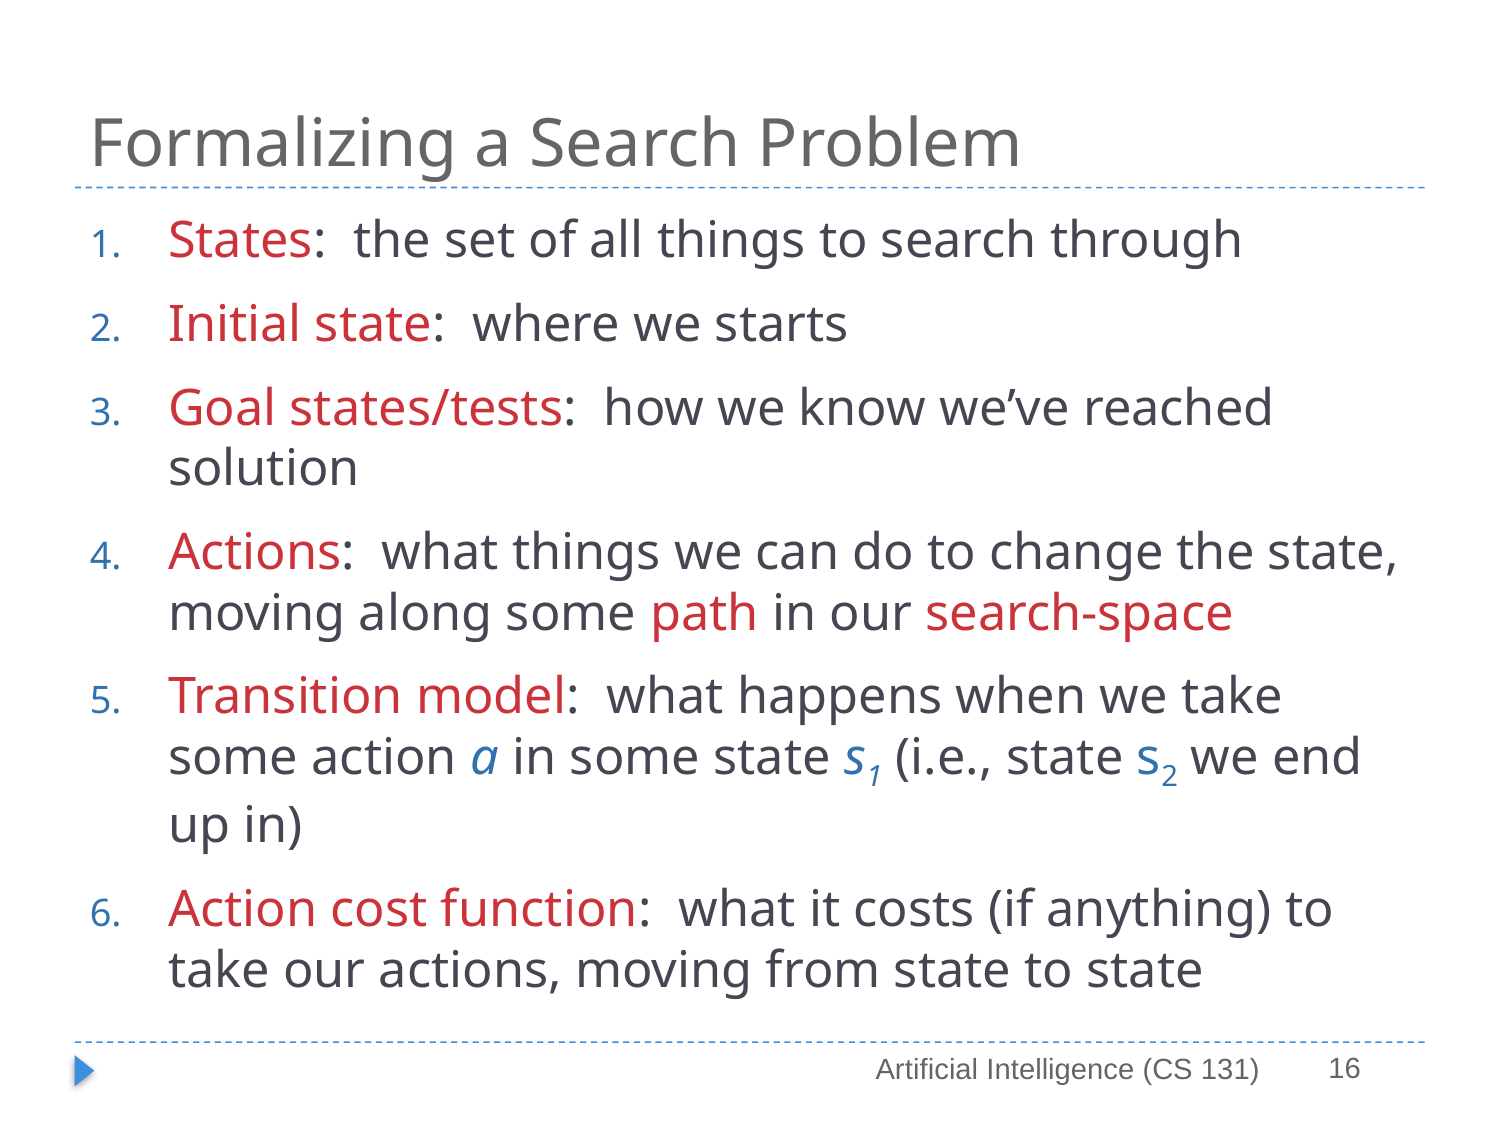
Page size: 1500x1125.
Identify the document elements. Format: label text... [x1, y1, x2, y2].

list States: the set of all things to search through Initial state: where we starts Goal states/tests: how we know we’ve reached solution Actions: what things we can do to change the state, moving along some path in our search-space Transition model: what happens when we take some action a in some state s1 (i.e., state s2 we end up in) Action cost function: what it costs (if anything) to take our actions, moving from state to state [75, 200, 1425, 1010]
slide_number 16 [1212, 1042, 1376, 1103]
title Formalizing a Search Problem [75, 24, 1425, 188]
footer Artificial Intelligence (CS 131) [575, 1042, 1212, 1103]
